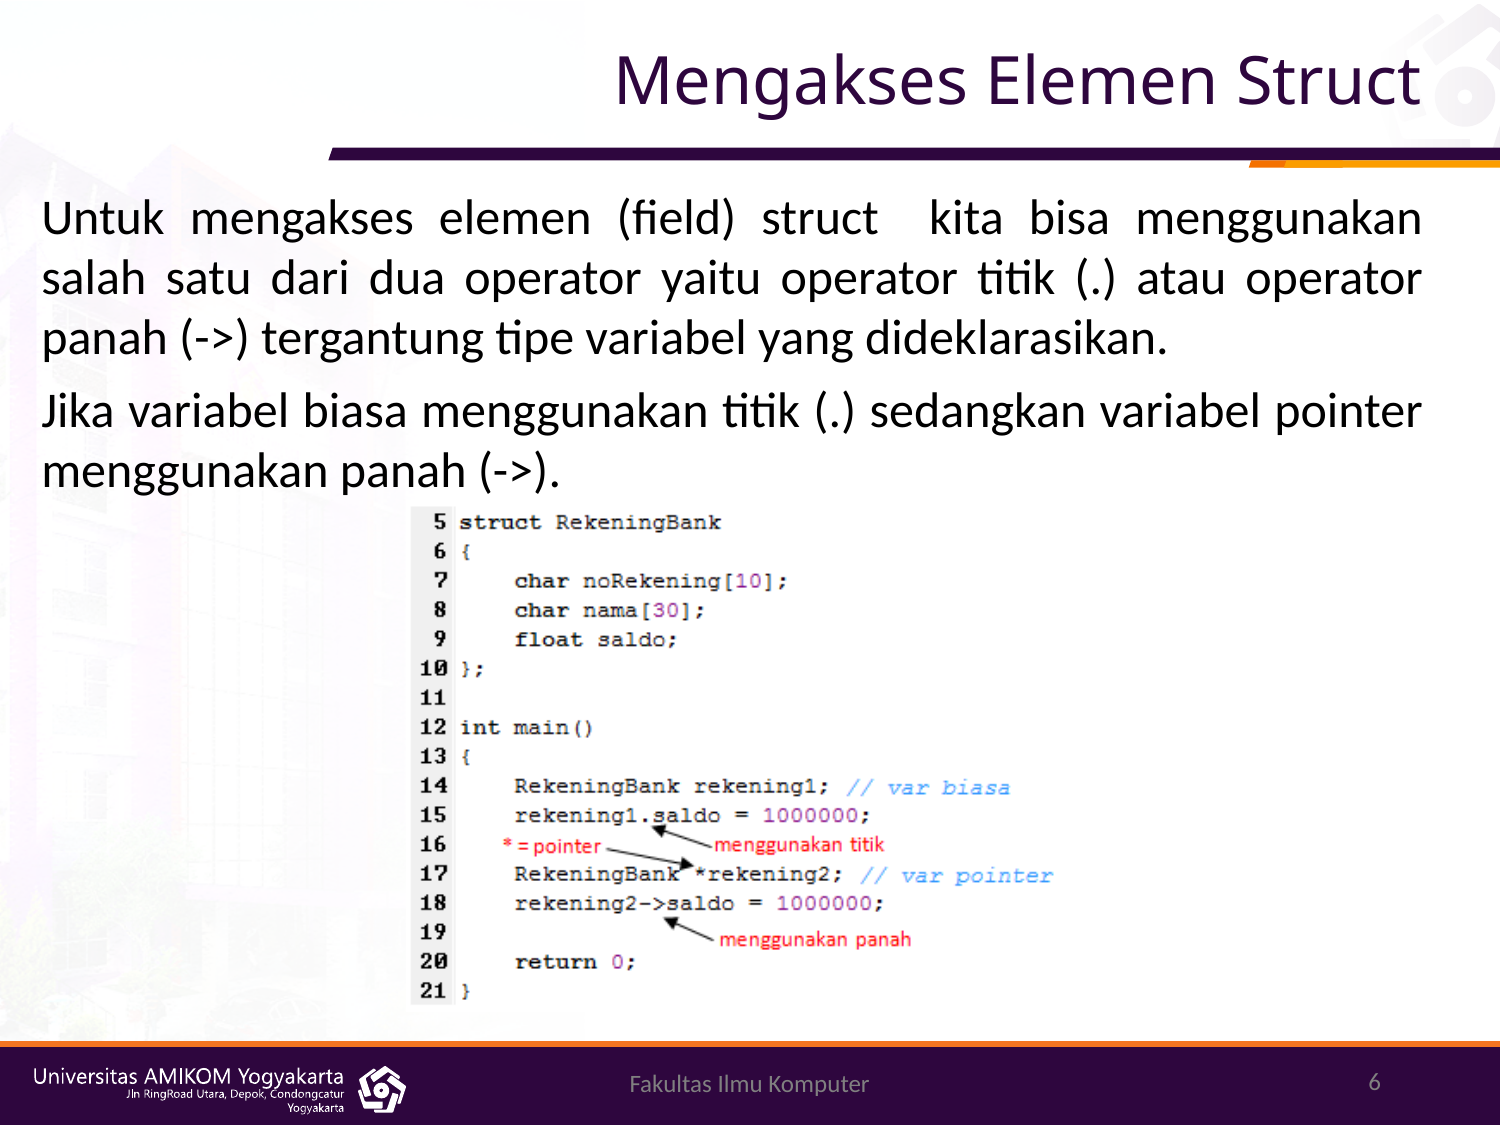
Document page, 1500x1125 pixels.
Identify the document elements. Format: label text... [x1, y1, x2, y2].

footer Fakultas Ilmu Komputer [496, 1052, 1004, 1113]
title Mengakses Elemen Struct [58, 30, 1438, 137]
text_box Untuk mengakses elemen (field) struct kita bisa menggunakan salah satu dari dua operator yaitu operator titik (.) atau operator panah (->) tergantung tipe variabel yang dideklarasikan. Jika variabel biasa menggunakan titik (.) sedangkan variabel pointer menggunakan panah (->). [26, 177, 1439, 518]
picture [406, 500, 1059, 1012]
slide_number 6 [1058, 1050, 1396, 1111]
